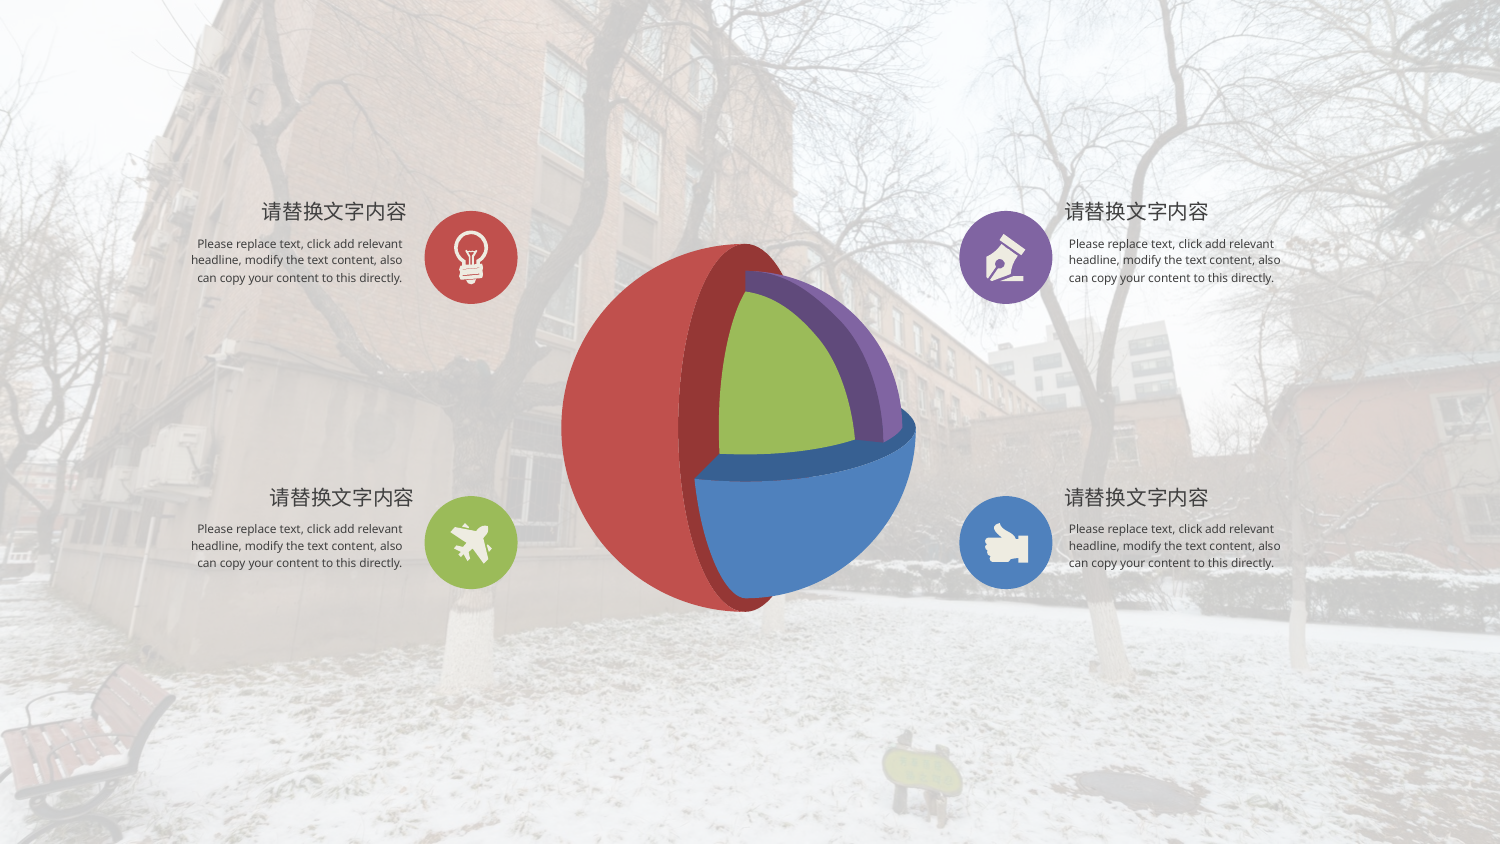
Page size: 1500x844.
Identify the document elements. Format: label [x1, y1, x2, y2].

text_box [959, 495, 1053, 590]
text_box [157, 472, 431, 579]
text_box [1048, 472, 1314, 579]
text_box [1048, 186, 1314, 293]
text_box [959, 210, 1053, 305]
text_box [424, 210, 518, 305]
text_box [157, 186, 423, 293]
text_box [560, 243, 917, 613]
text_box [424, 495, 518, 590]
